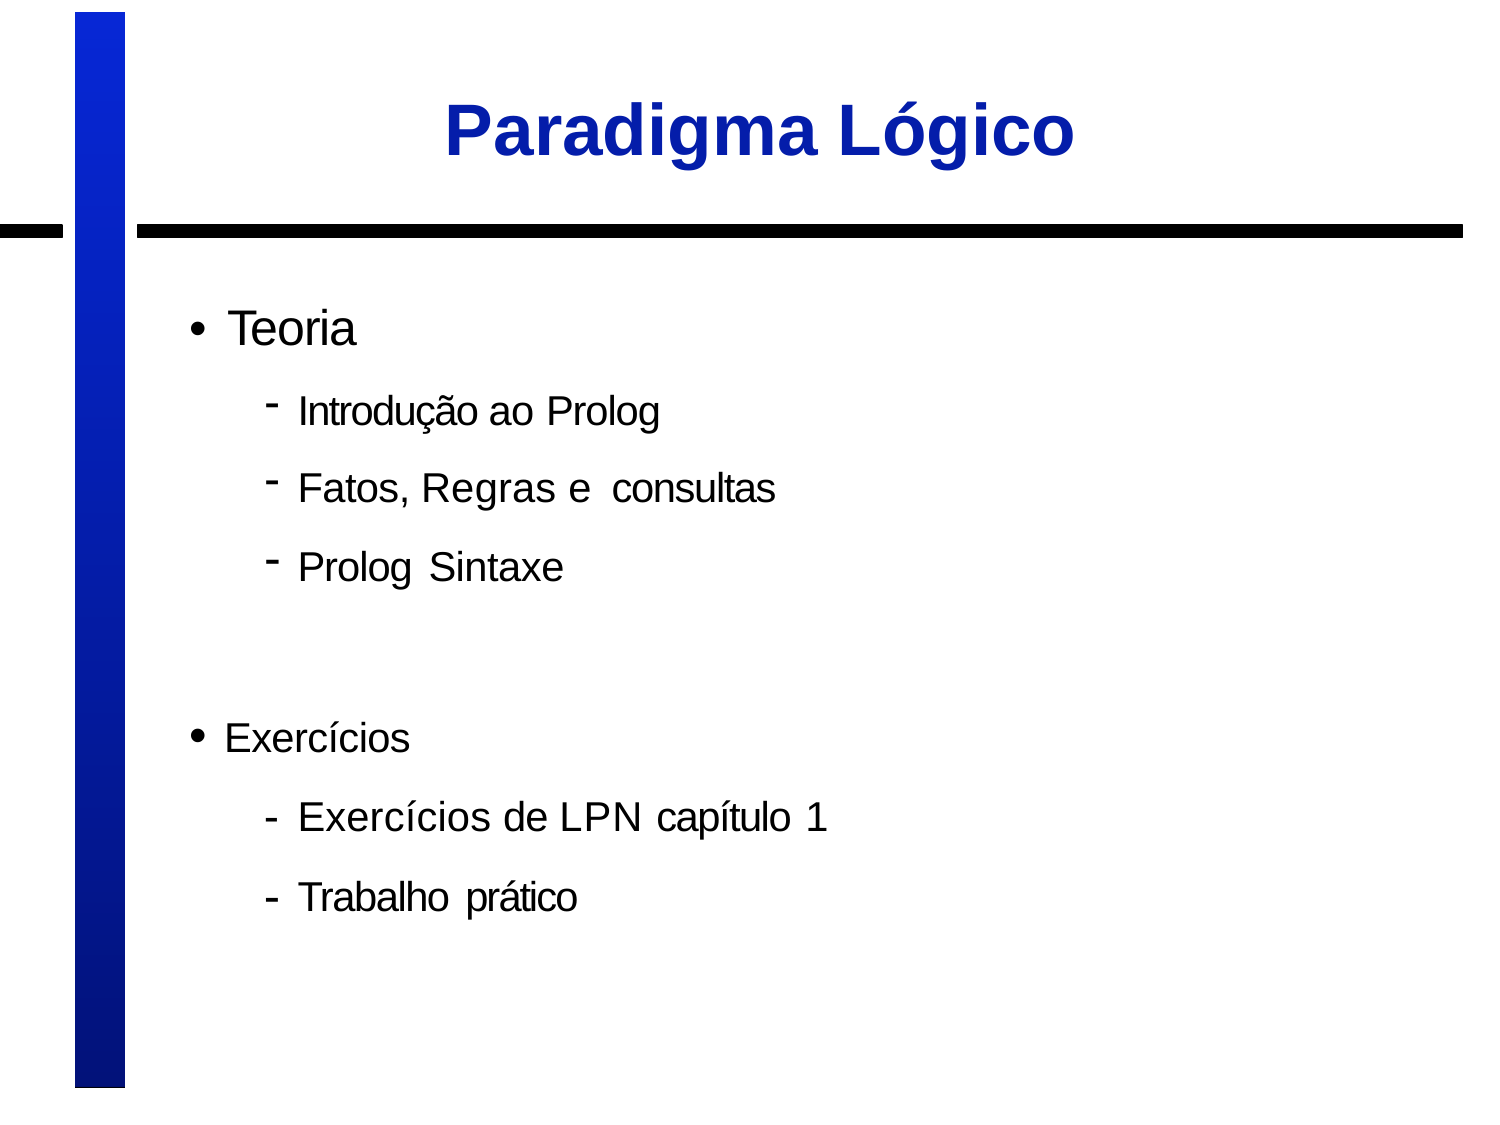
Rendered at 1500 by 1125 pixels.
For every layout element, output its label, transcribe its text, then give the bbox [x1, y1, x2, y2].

text_box • Teoria Introdução ao Prolog Fatos, Regras e consultas Prolog Sintaxe • Exercícios Exercícios de LPN capítulo 1 Trabalho prático [187, 266, 886, 920]
picture [75, 12, 125, 1088]
title Paradigma Lógico [442, 80, 1241, 207]
